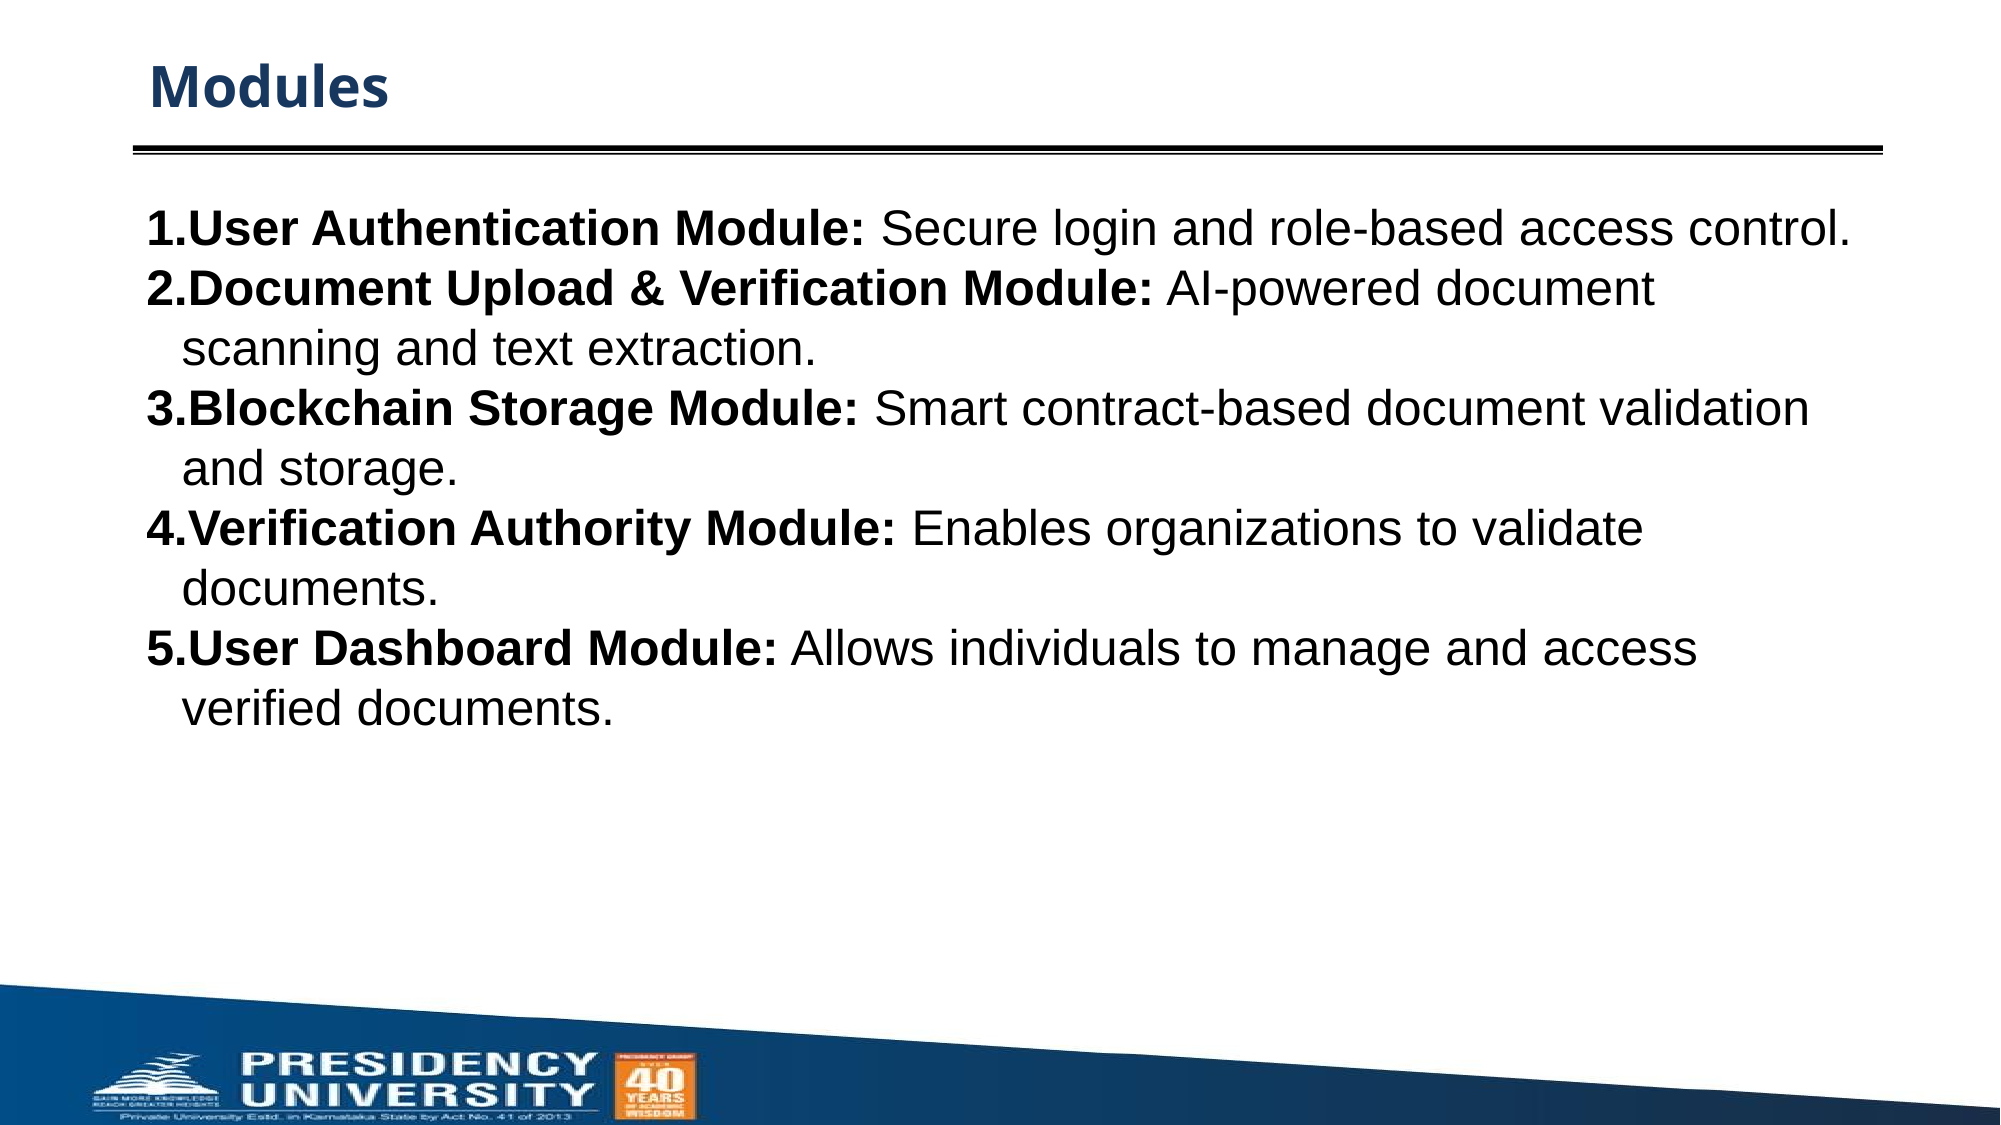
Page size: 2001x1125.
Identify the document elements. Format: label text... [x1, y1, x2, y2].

picture [0, 982, 2000, 1125]
text_box User Authentication Module: Secure login and role-based access control. Document Upload & Verification Module: AI-powered document scanning and text extraction. Blockchain Storage Module: Smart contract-based document validation and storage. Verification Authority Module: Enables organizations to validate documents. User Dashboard Module: Allows individuals to manage and access verified documents. [146, 193, 1854, 736]
title Modules [146, 47, 1179, 193]
